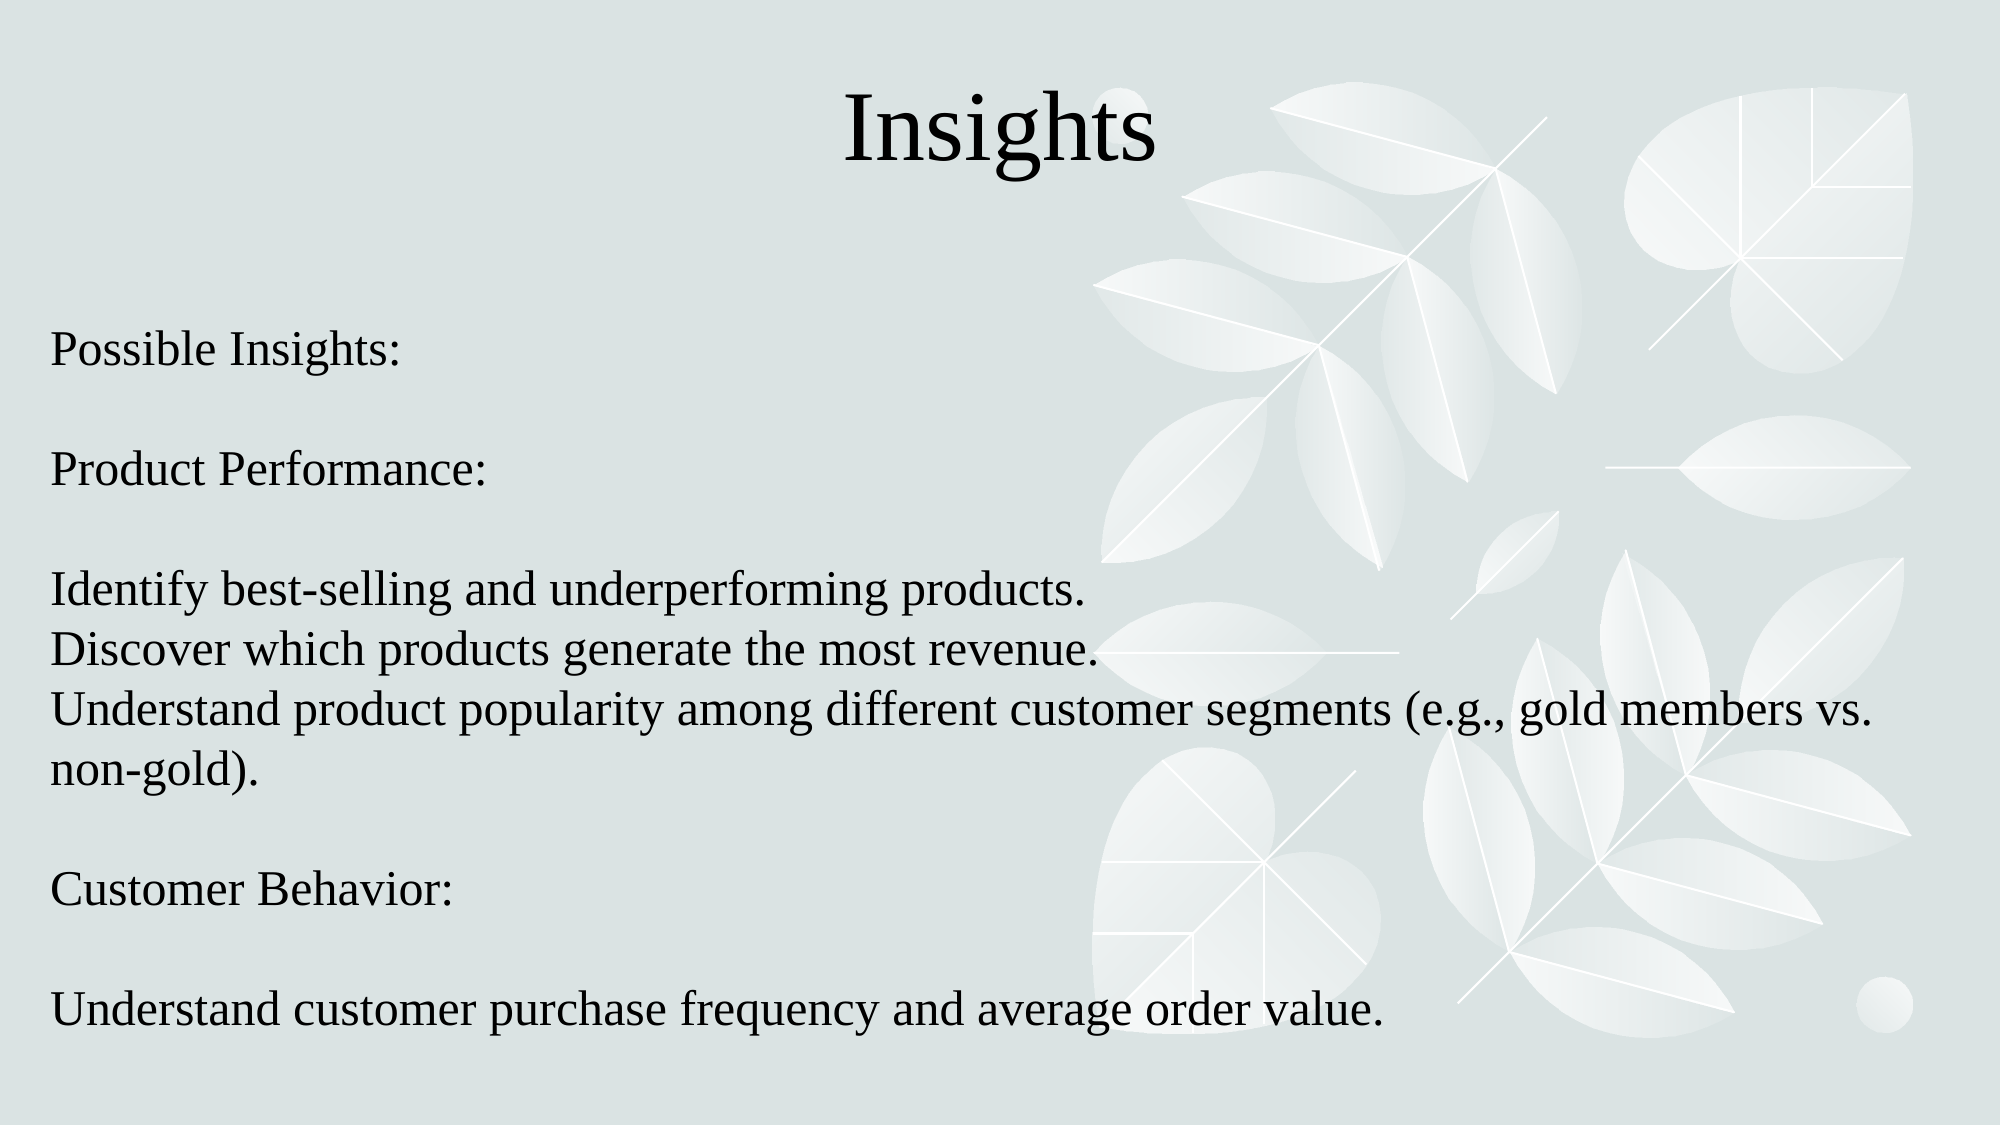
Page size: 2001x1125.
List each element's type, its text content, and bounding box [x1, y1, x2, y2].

text_box Insights Possible Insights: Product Performance: Identify best-selling and underperforming products. Discover which products generate the most revenue. Understand product popularity among different customer segments (e.g., gold members vs. non-gold). Customer Behavior: Understand customer purchase frequency and average order value. [35, 52, 1966, 1088]
